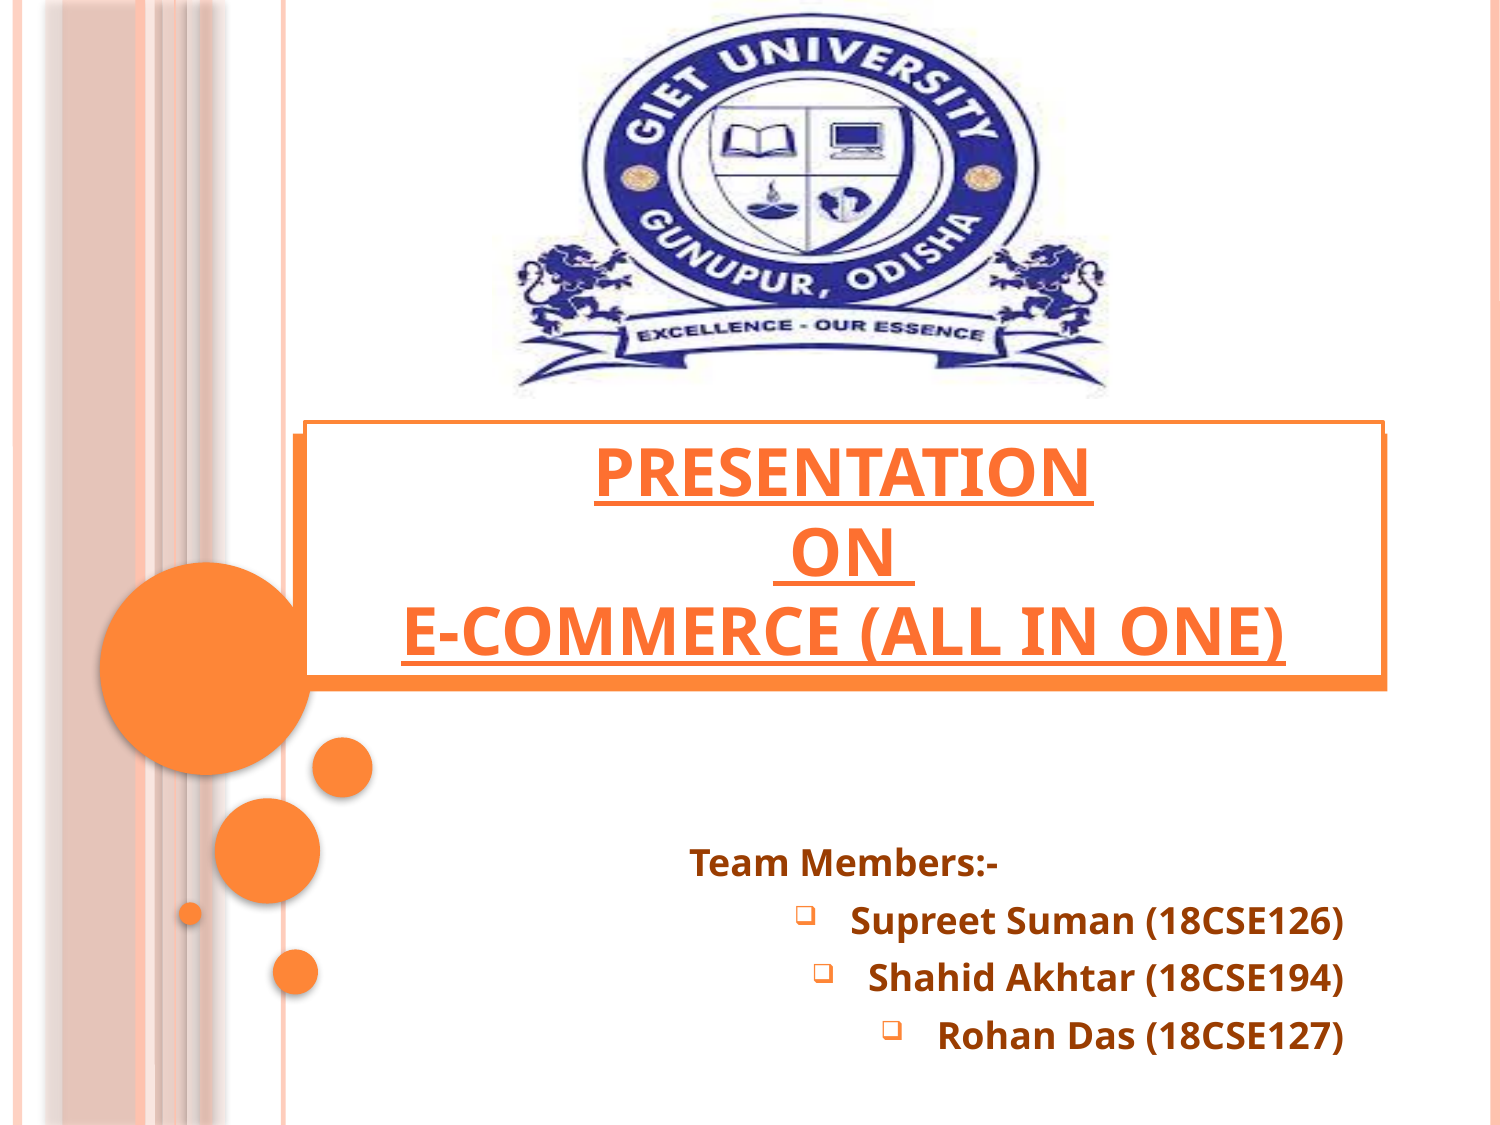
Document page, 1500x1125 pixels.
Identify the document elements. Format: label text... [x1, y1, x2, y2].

subtitle Team Members:- Supreet Suman (18CSE126) Shahid Akhtar (18CSE194) Rohan Das (18CSE127) [328, 832, 1360, 1090]
picture [491, 0, 1138, 399]
text_box Presentation on E-Commerce (all in one) [303, 420, 1385, 679]
title Presentation on E-Commerce (all in one) [292, 433, 1388, 692]
